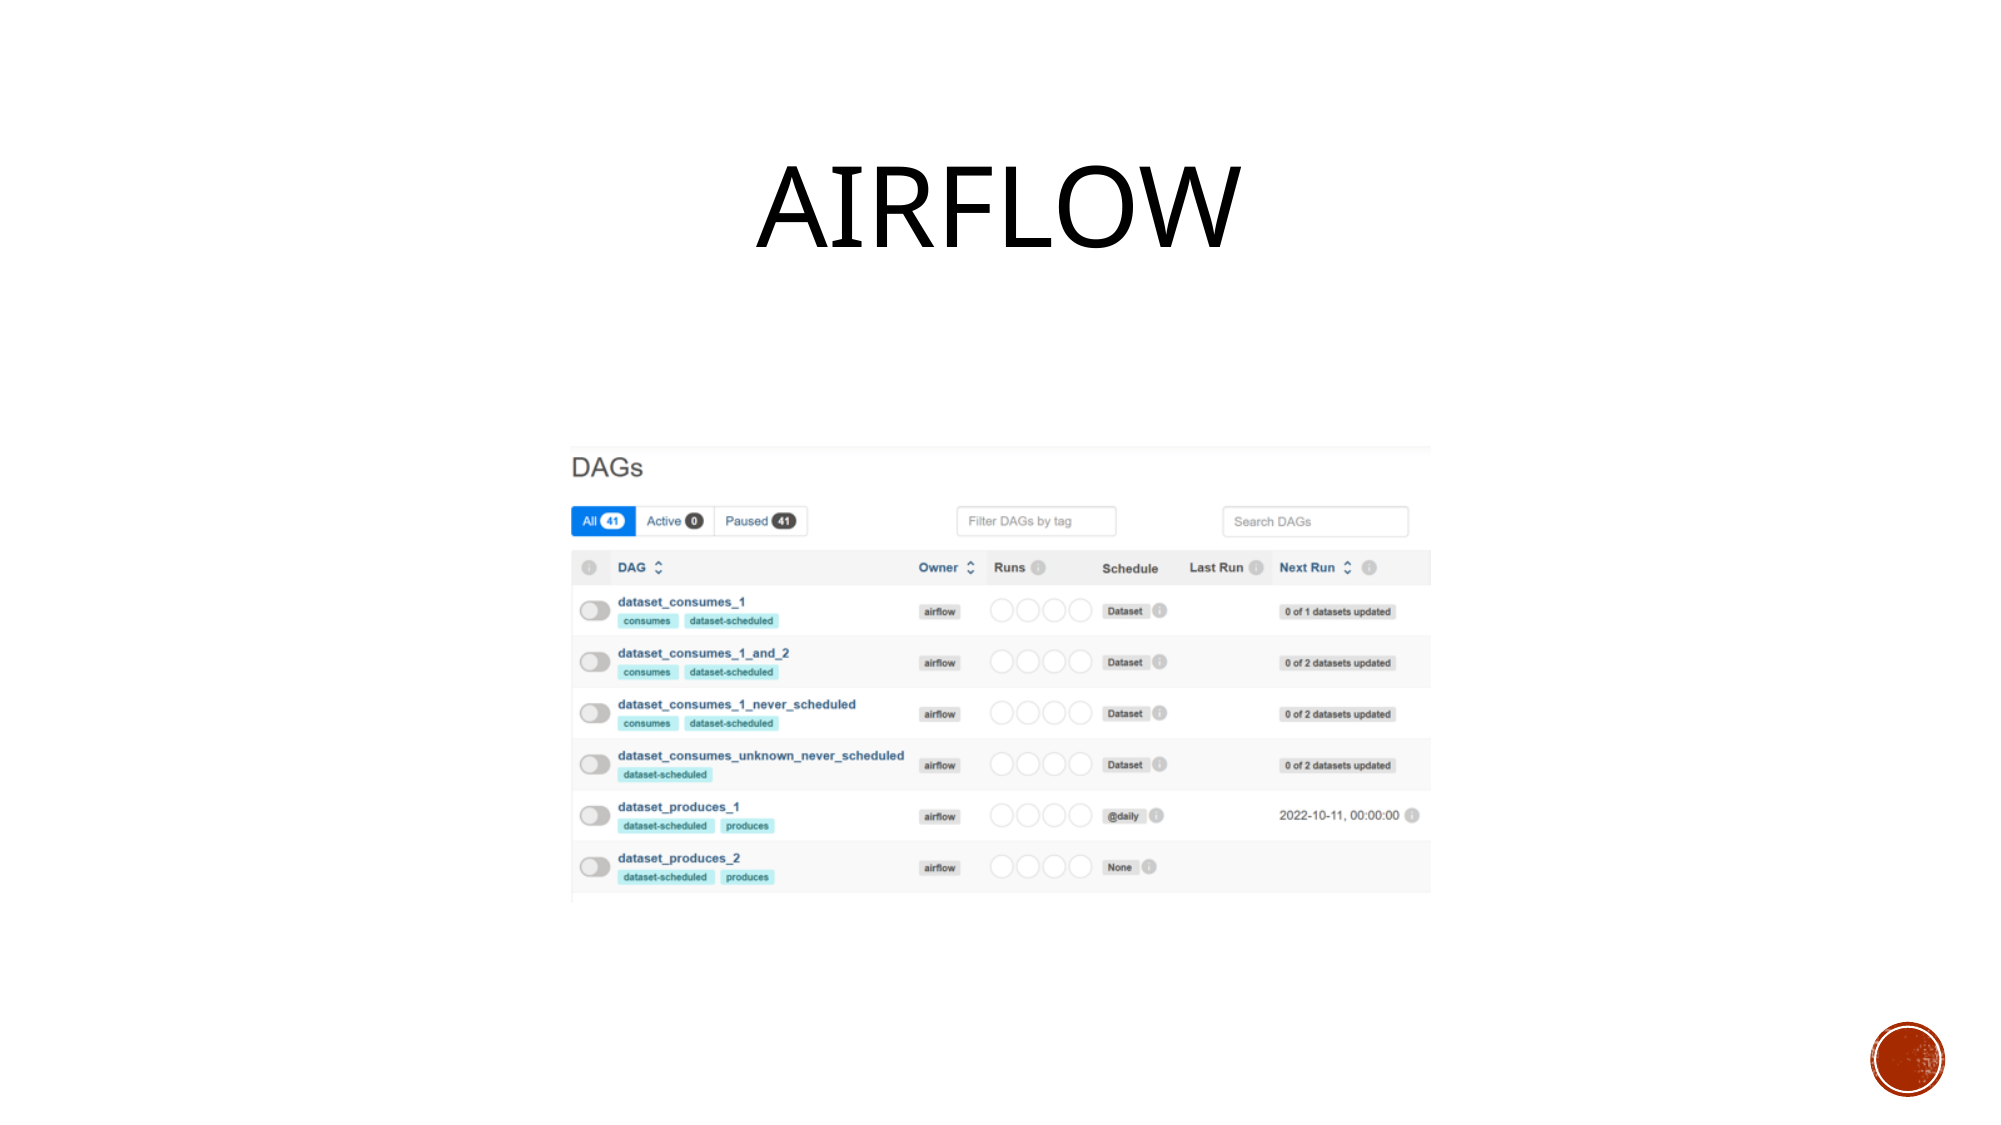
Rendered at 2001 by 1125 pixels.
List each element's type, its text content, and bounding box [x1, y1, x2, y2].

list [573, 450, 1429, 912]
title Airflow [175, 79, 1826, 344]
